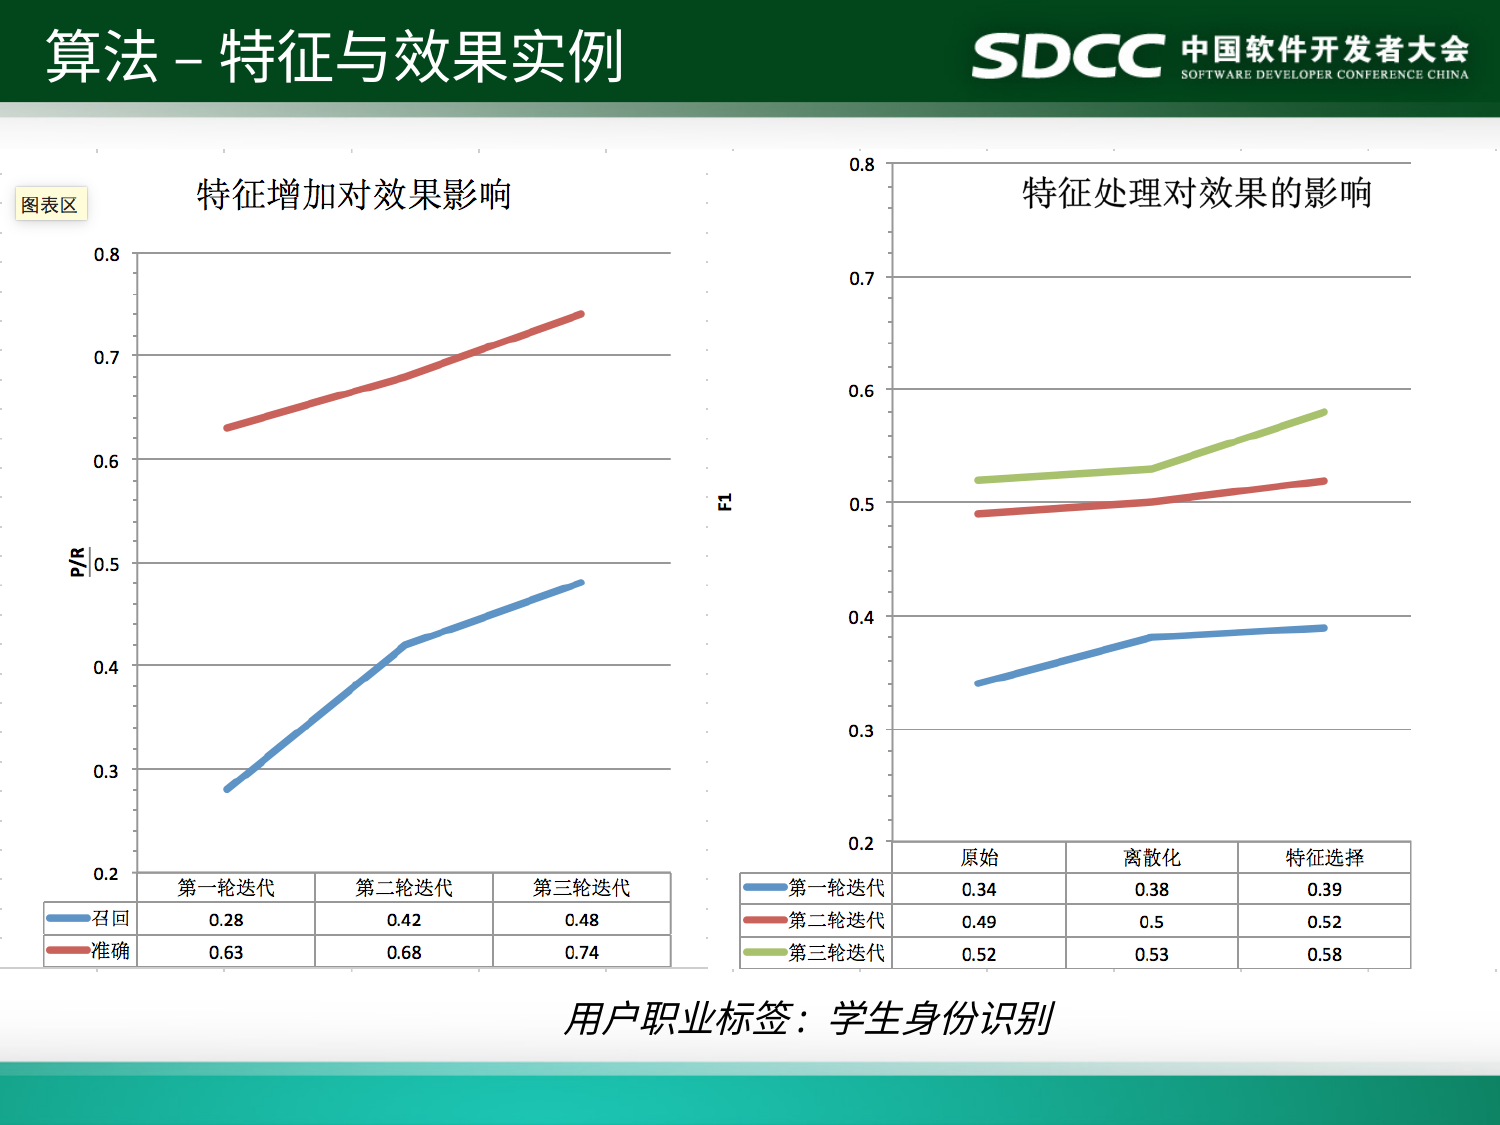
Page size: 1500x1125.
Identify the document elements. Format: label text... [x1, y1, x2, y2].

title 算法 – 特征与效果实例 [29, 0, 939, 114]
picture [0, 0, 1500, 1125]
text_box 用户职业标签: 学生身份识别 [549, 987, 1128, 1048]
